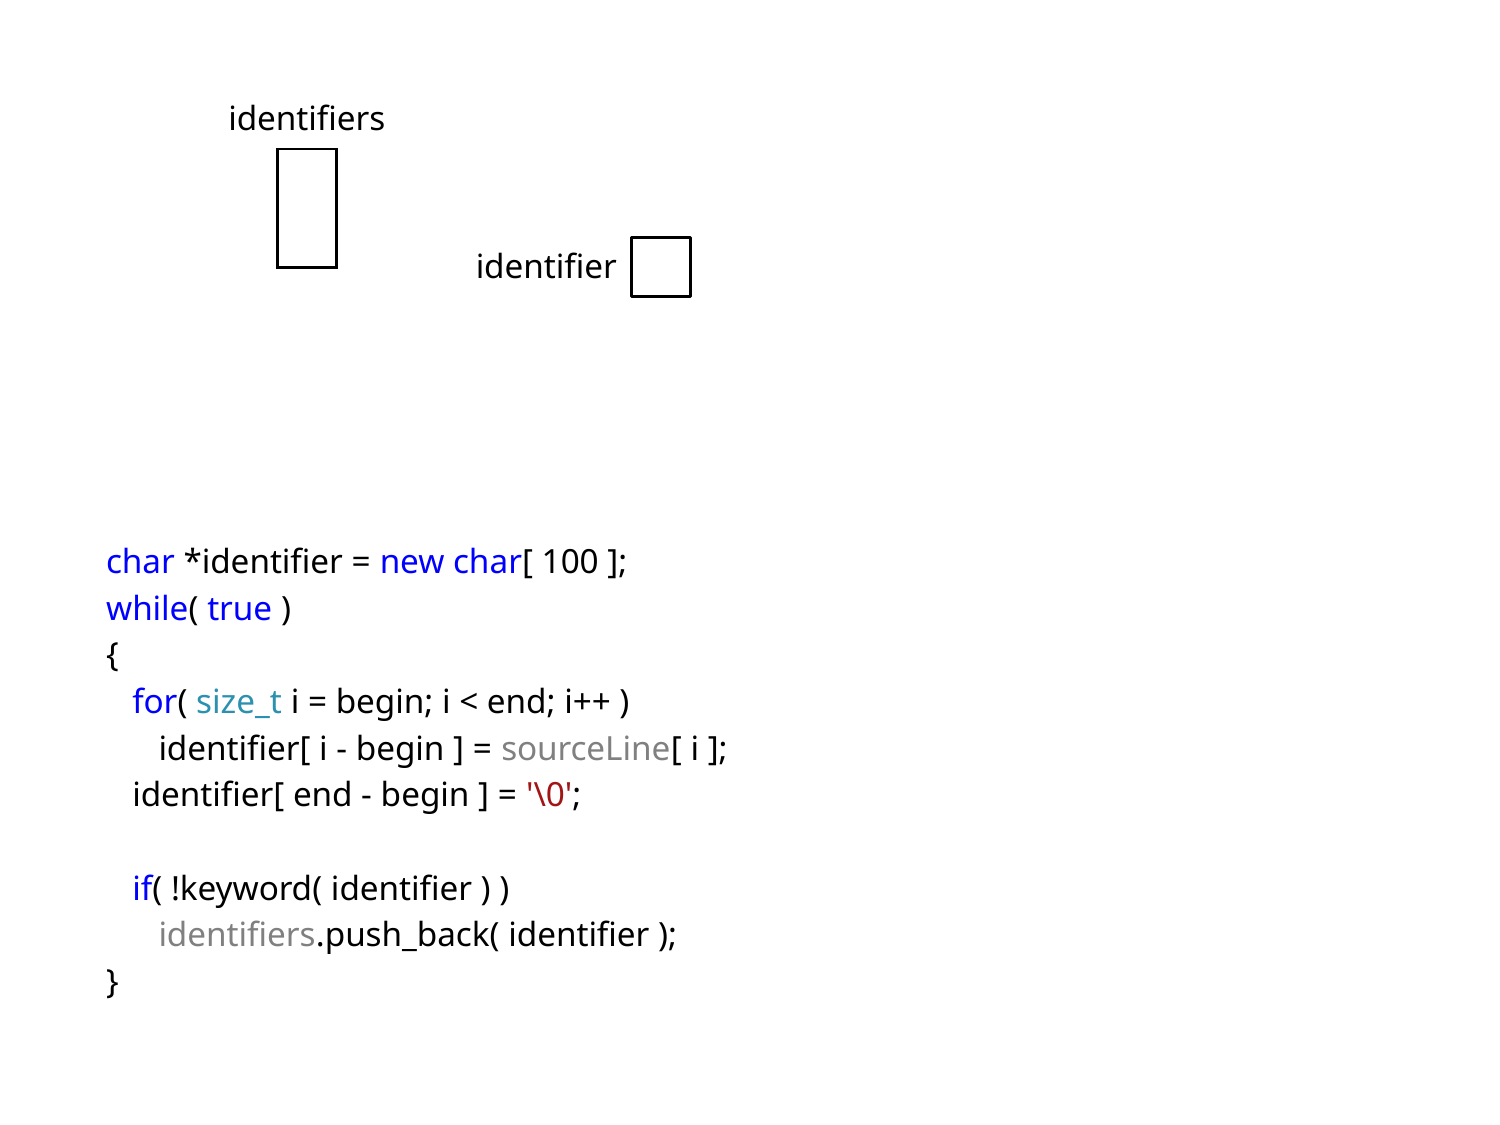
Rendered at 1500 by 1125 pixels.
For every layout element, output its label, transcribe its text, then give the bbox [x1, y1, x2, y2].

text_box [630, 236, 693, 299]
list char *identifier = new char[ 100 ]; while( true ) { for( size_t i = begin; i < end; i++ ) identifier[ i - begin ] = sourceLine[ i ]; identifier[ end - begin ] = '\0'; if( !keyword( identifier ) ) identifiers.push_back( identifier ); } [70, 532, 1135, 1036]
table_header [279, 150, 335, 266]
text_box identifier [395, 237, 632, 297]
text_box identifiers [159, 90, 455, 149]
